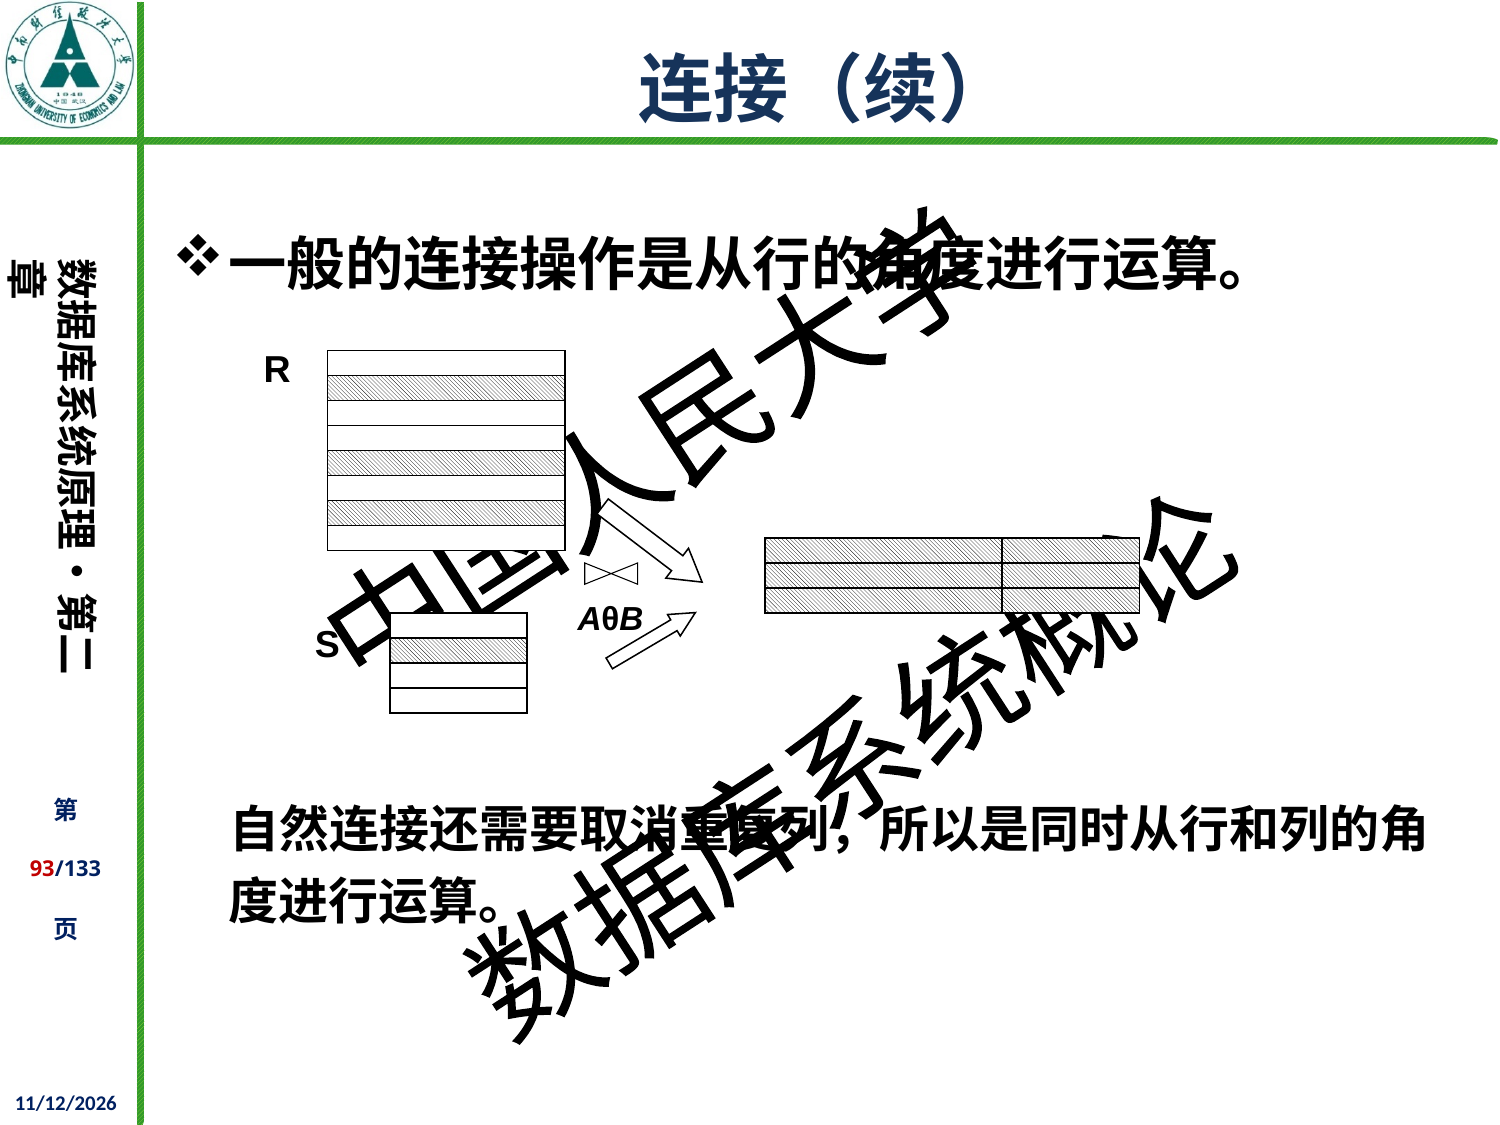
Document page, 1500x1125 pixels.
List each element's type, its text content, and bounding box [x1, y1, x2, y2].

list 一般的连接操作是从行的角度进行运算。 自然连接还需要取消重复列，所以是同时从行和列的角度进行运算。 [157, 219, 1495, 1017]
picture [1, 0, 136, 129]
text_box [239, 337, 1140, 714]
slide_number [0, 1082, 136, 1125]
title 连接（续） [157, 0, 1495, 181]
